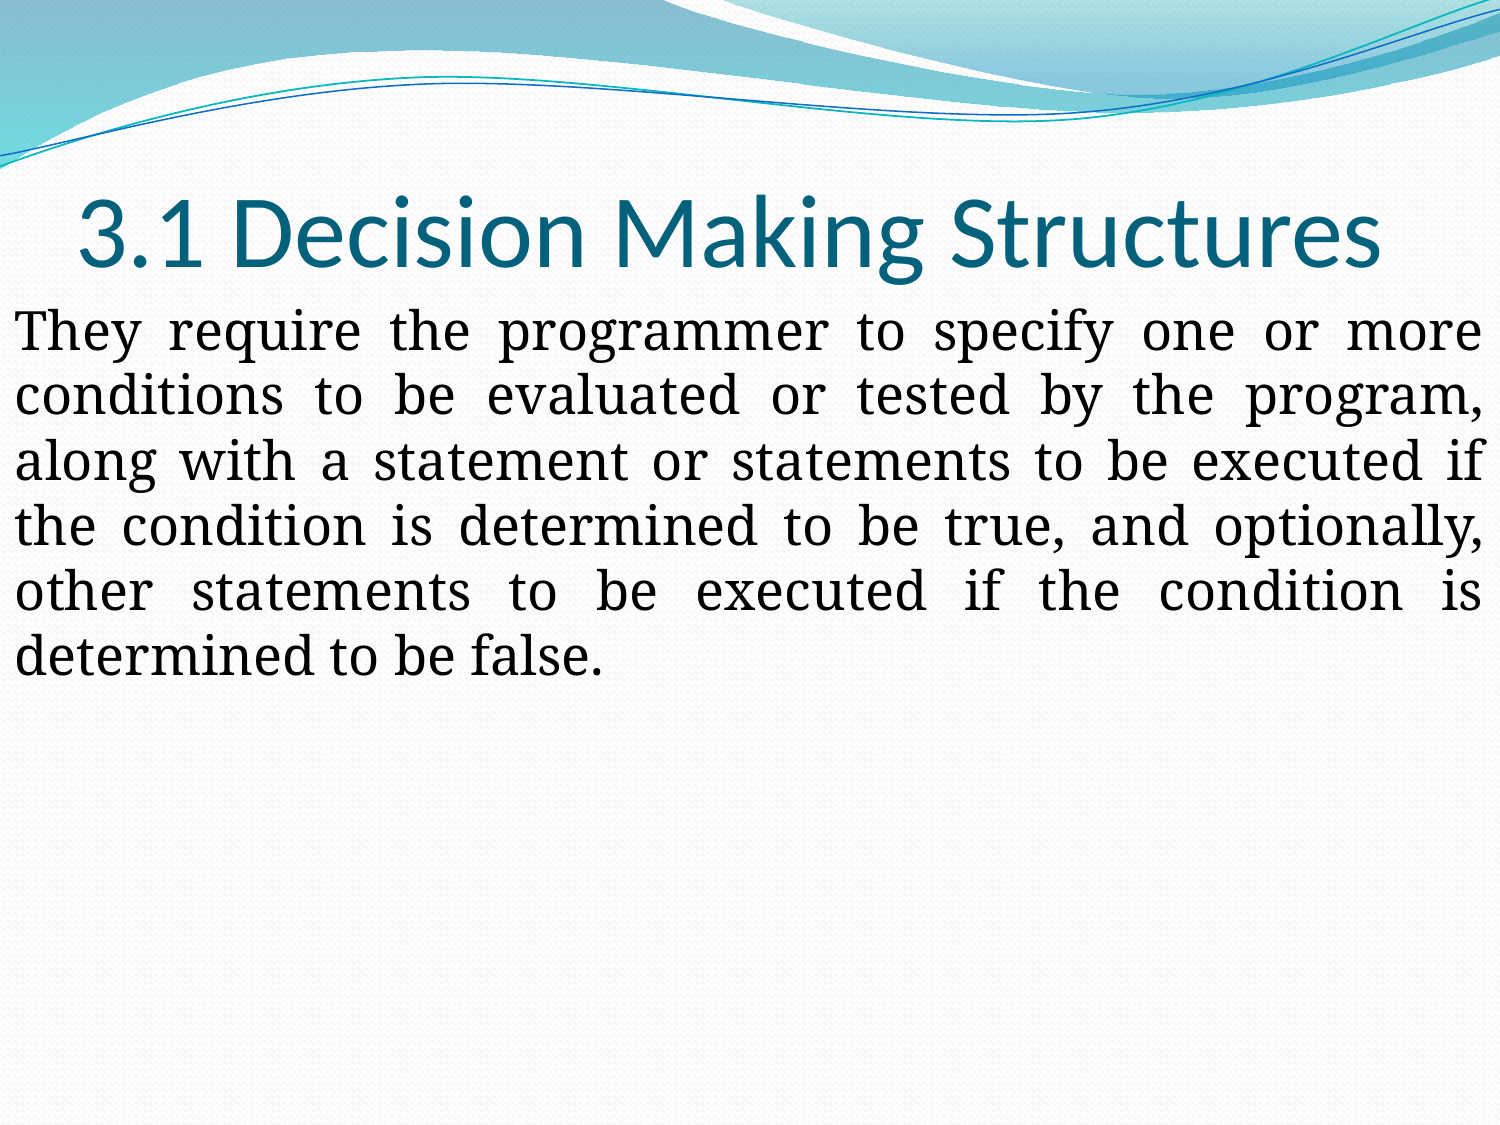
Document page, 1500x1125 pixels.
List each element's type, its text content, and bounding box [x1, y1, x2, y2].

list They require the programmer to specify one or more conditions to be evaluated or tested by the program, along with a statement or statements to be executed if the condition is determined to be true, and optionally, other statements to be executed if the condition is determined to be false. [0, 288, 1500, 1125]
title 3.1 Decision Making Structures [75, 127, 1425, 288]
